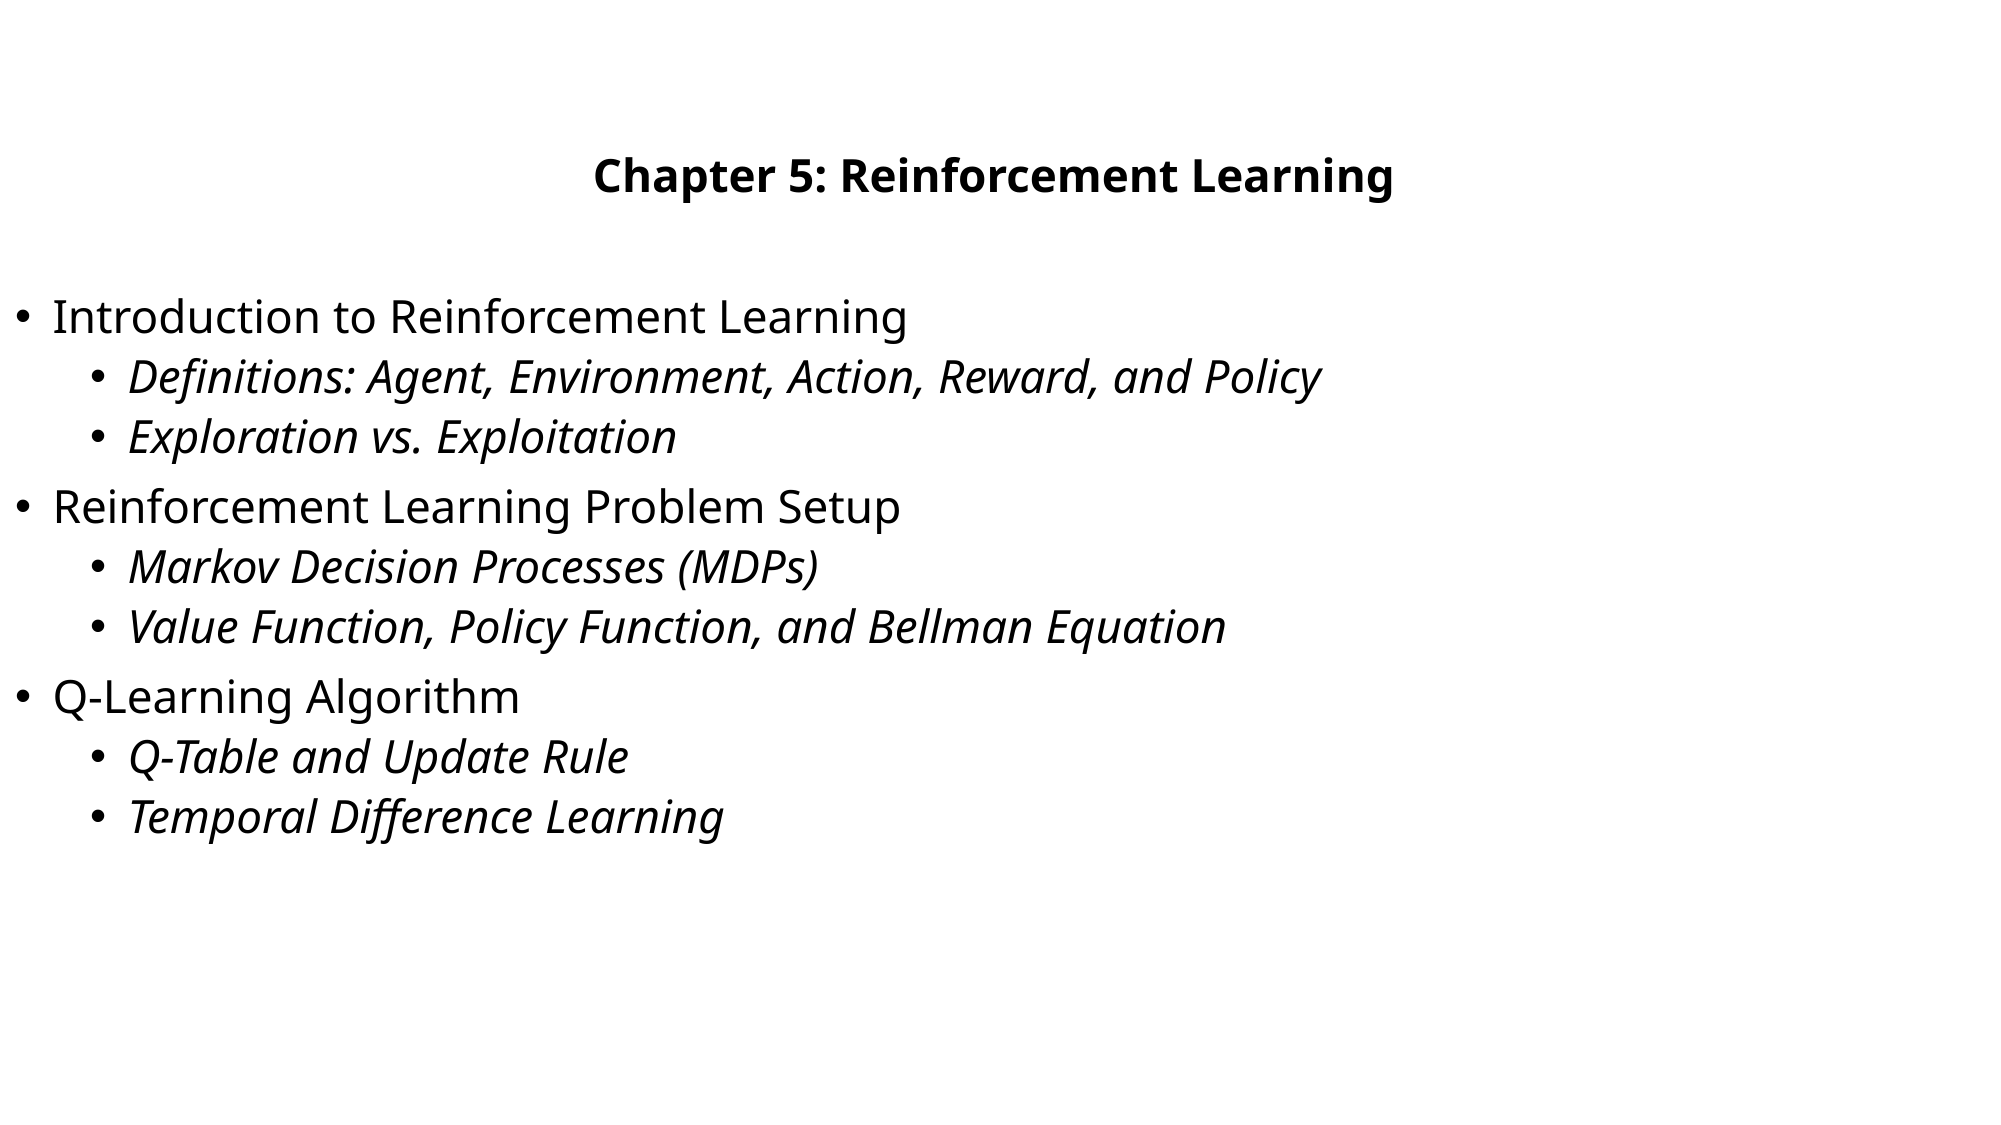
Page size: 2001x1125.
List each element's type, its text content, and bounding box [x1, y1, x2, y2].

list Chapter 5: Reinforcement Learning Introduction to Reinforcement Learning Definitions: Agent, Environment, Action, Reward, and Policy Exploration vs. Exploitation Reinforcement Learning Problem Setup Markov Decision Processes (MDPs) Value Function, Policy Function, and Bellman Equation Q-Learning Algorithm Q-Table and Update Rule Temporal Difference Learning [0, 0, 2000, 1125]
